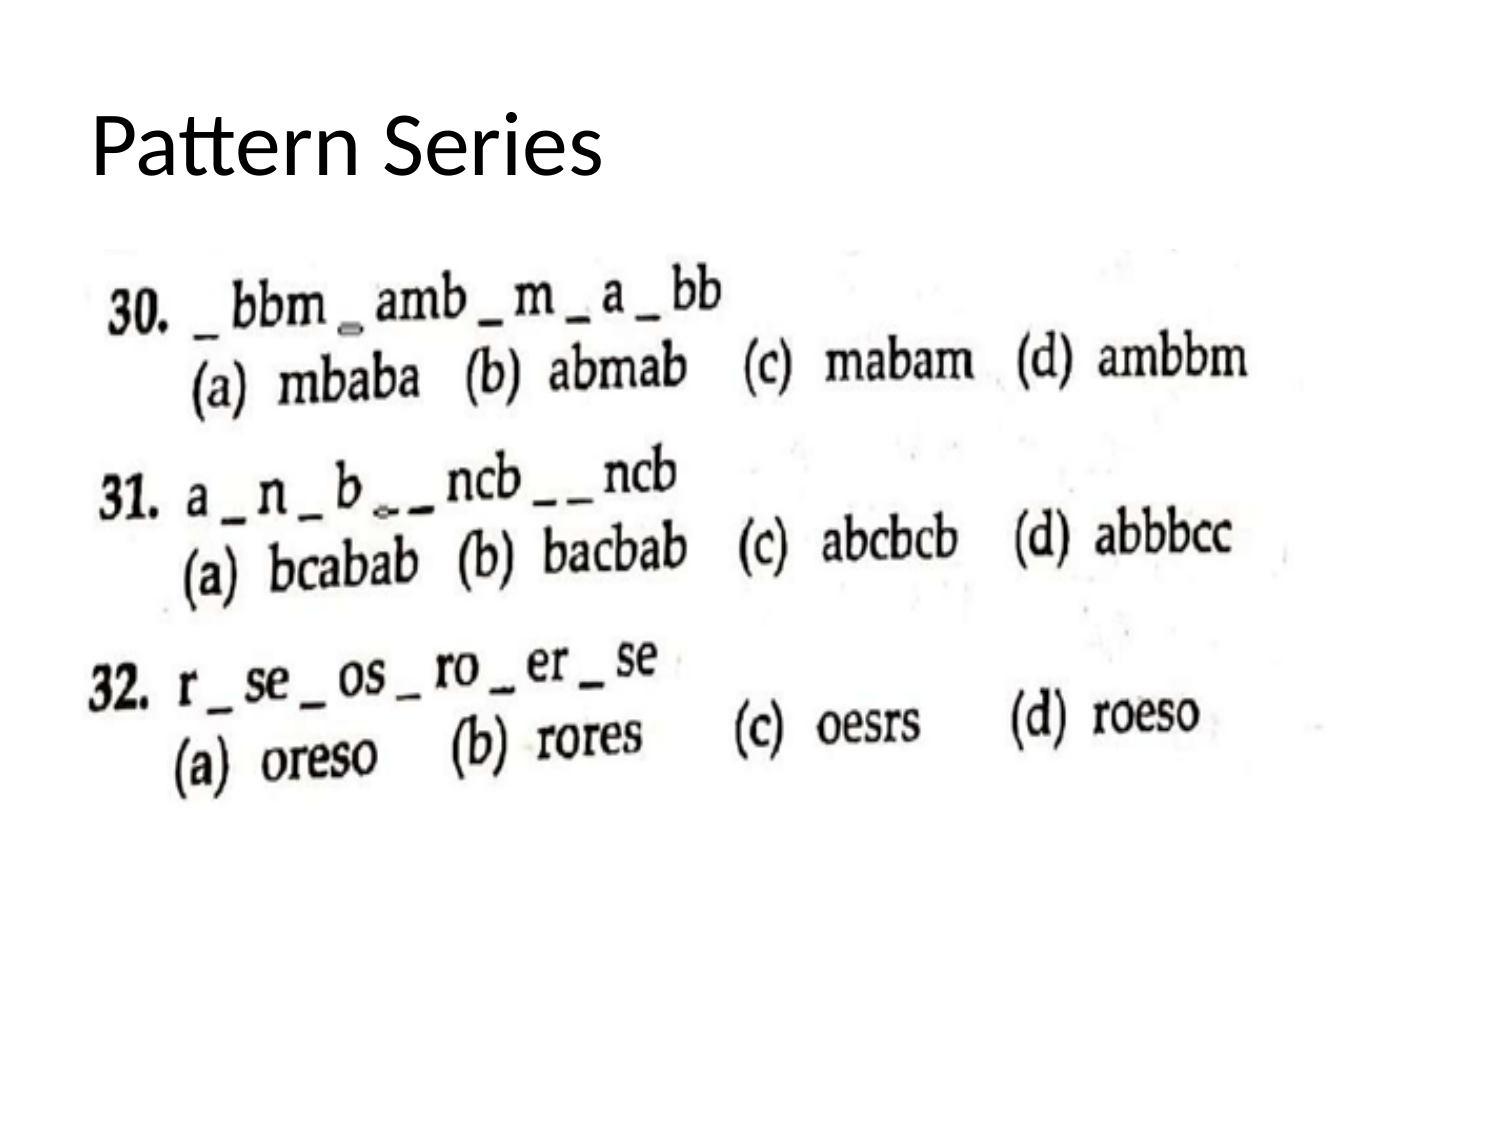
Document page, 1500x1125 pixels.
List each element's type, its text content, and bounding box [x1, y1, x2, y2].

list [74, 249, 1367, 813]
title Pattern Series [75, 45, 1425, 233]
